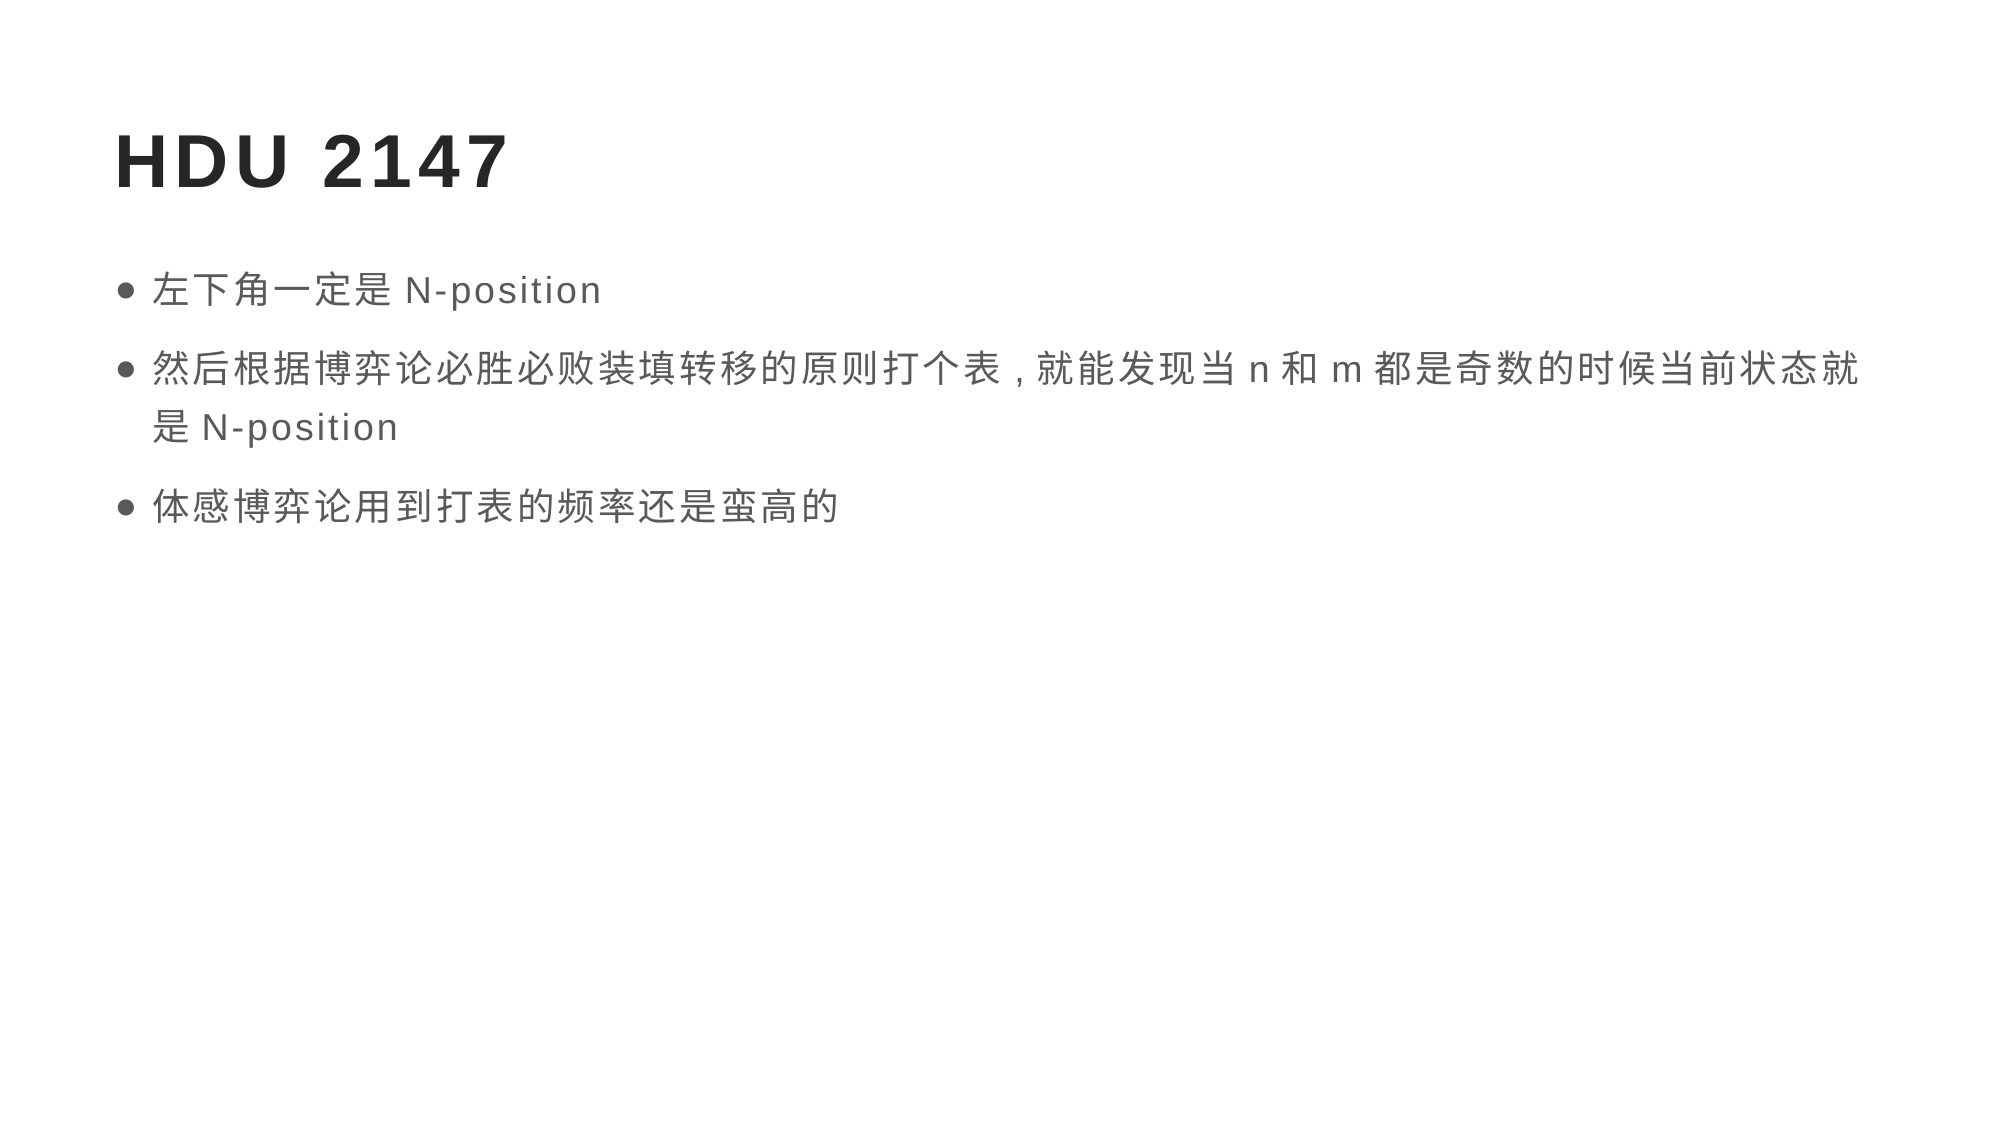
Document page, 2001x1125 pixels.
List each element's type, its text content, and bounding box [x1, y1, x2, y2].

title HDU 2147 [99, 99, 1900, 216]
list 左下角一定是N-position 然后根据博弈论必胜必败装填转移的原则打个表,就能发现当n和m都是奇数的时候当前状态就是N-position 体感博弈论用到打表的频率还是蛮高的 [99, 244, 1900, 1026]
